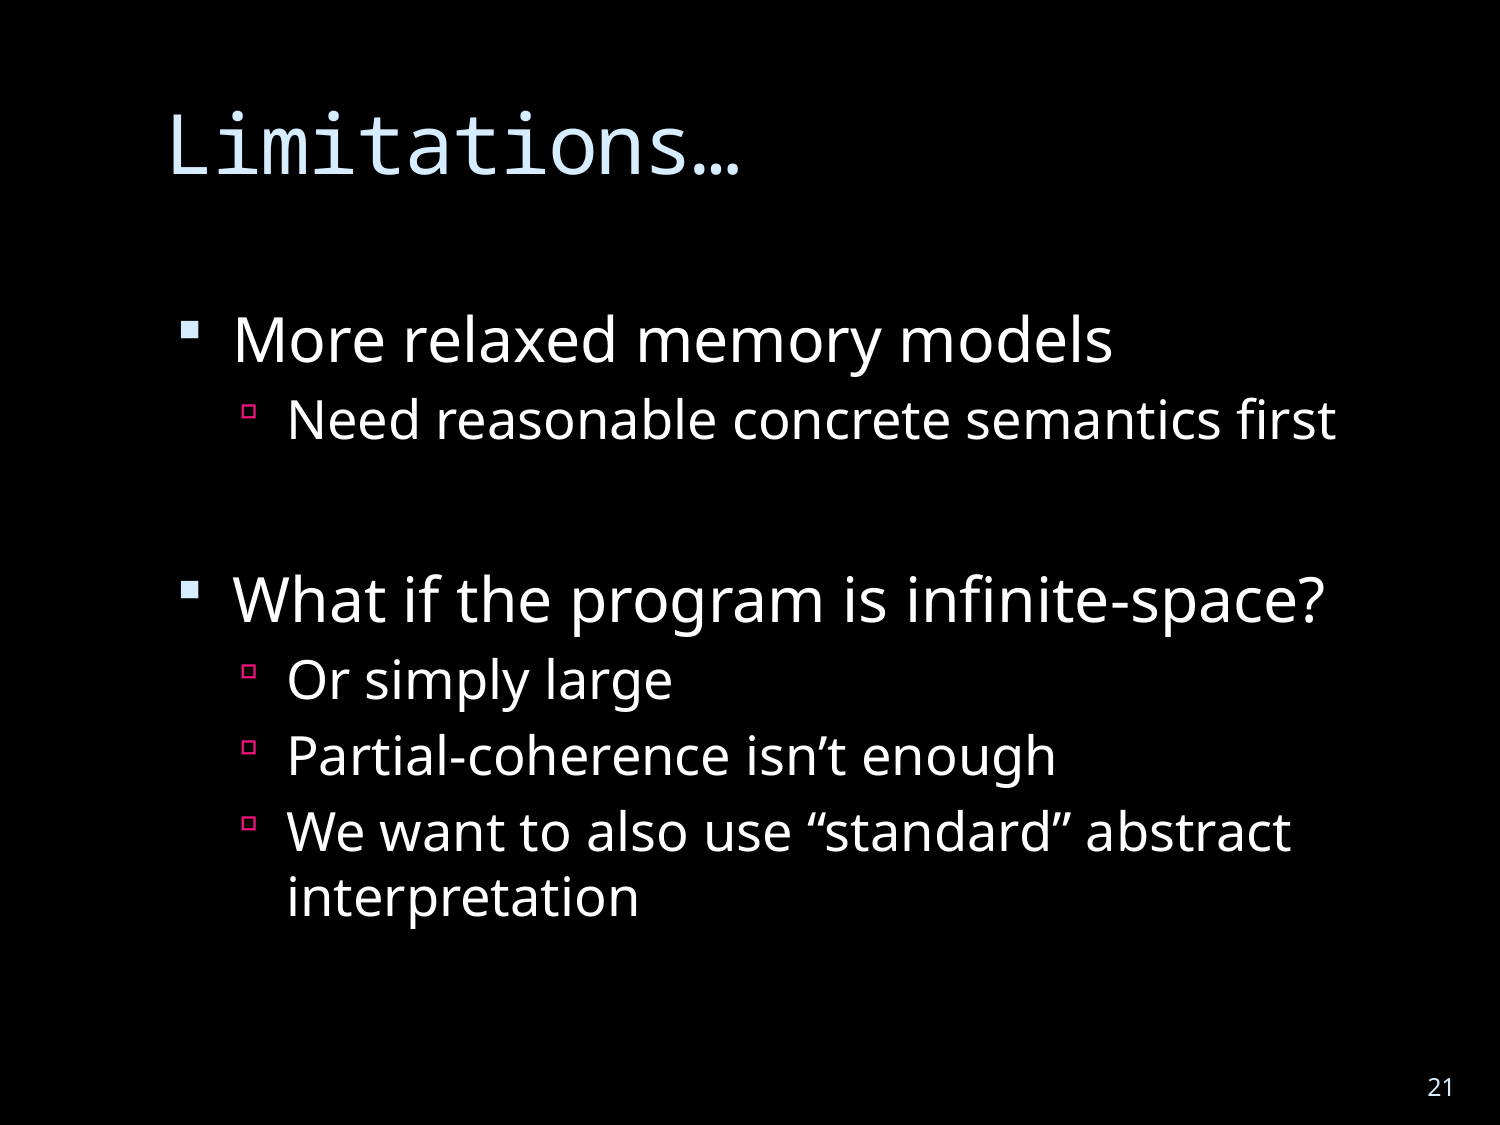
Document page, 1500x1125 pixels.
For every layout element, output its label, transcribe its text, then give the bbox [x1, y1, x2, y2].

slide_number 21 [1412, 1052, 1488, 1113]
title Limitations… [150, 83, 1425, 234]
list More relaxed memory models Need reasonable concrete semantics first What if the program is infinite-space? Or simply large Partial-coherence isn’t enough We want to also use “standard” abstract interpretation [150, 292, 1425, 1043]
